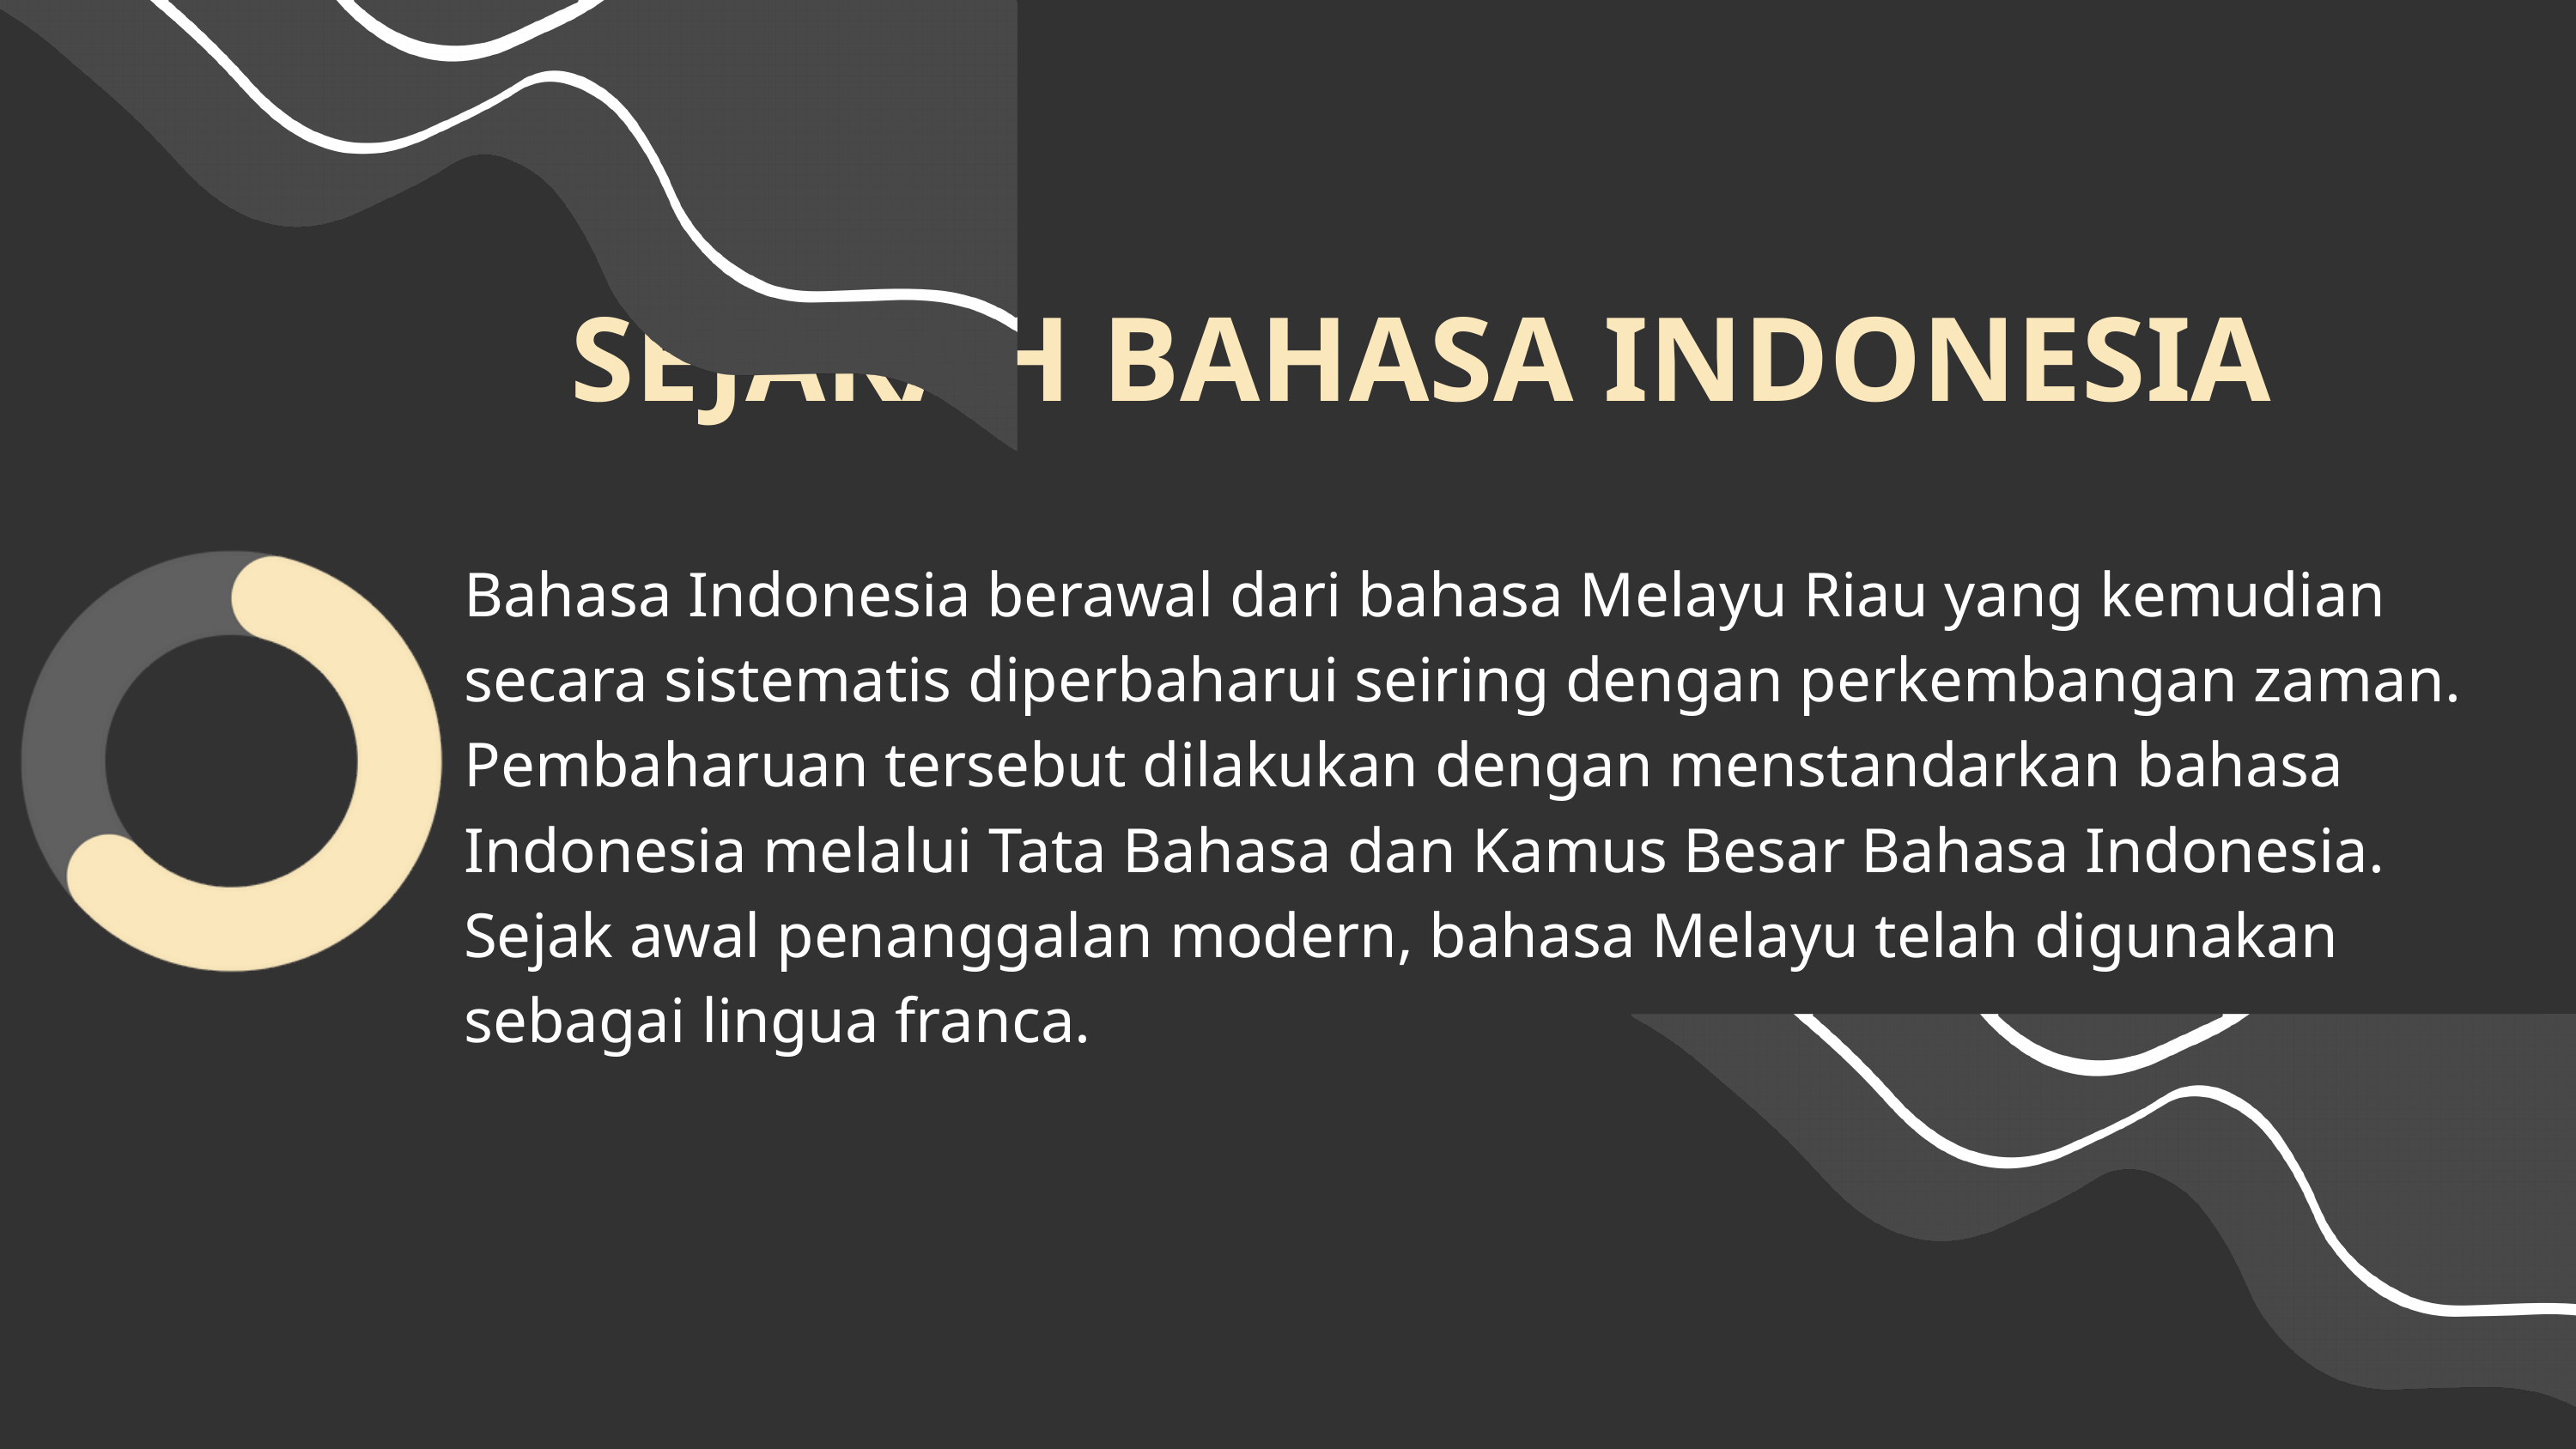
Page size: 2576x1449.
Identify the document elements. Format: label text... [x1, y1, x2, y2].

text_box Bahasa Indonesia berawal dari bahasa Melayu Riau yang kemudian secara sistematis diperbaharui seiring dengan perkembangan zaman. Pembaharuan tersebut dilakukan dengan menstandarkan bahasa Indonesia melalui Tata Bahasa dan Kamus Besar Bahasa Indonesia. Sejak awal penanggalan modern, bahasa Melayu telah digunakan sebagai lingua franca. [464, 543, 2538, 1055]
text_box [0, 0, 1018, 452]
text_box SEJARAH BAHASA INDONESIA [1018, 284, 2342, 425]
picture [0, 509, 484, 1015]
text_box [1631, 1014, 2576, 1449]
